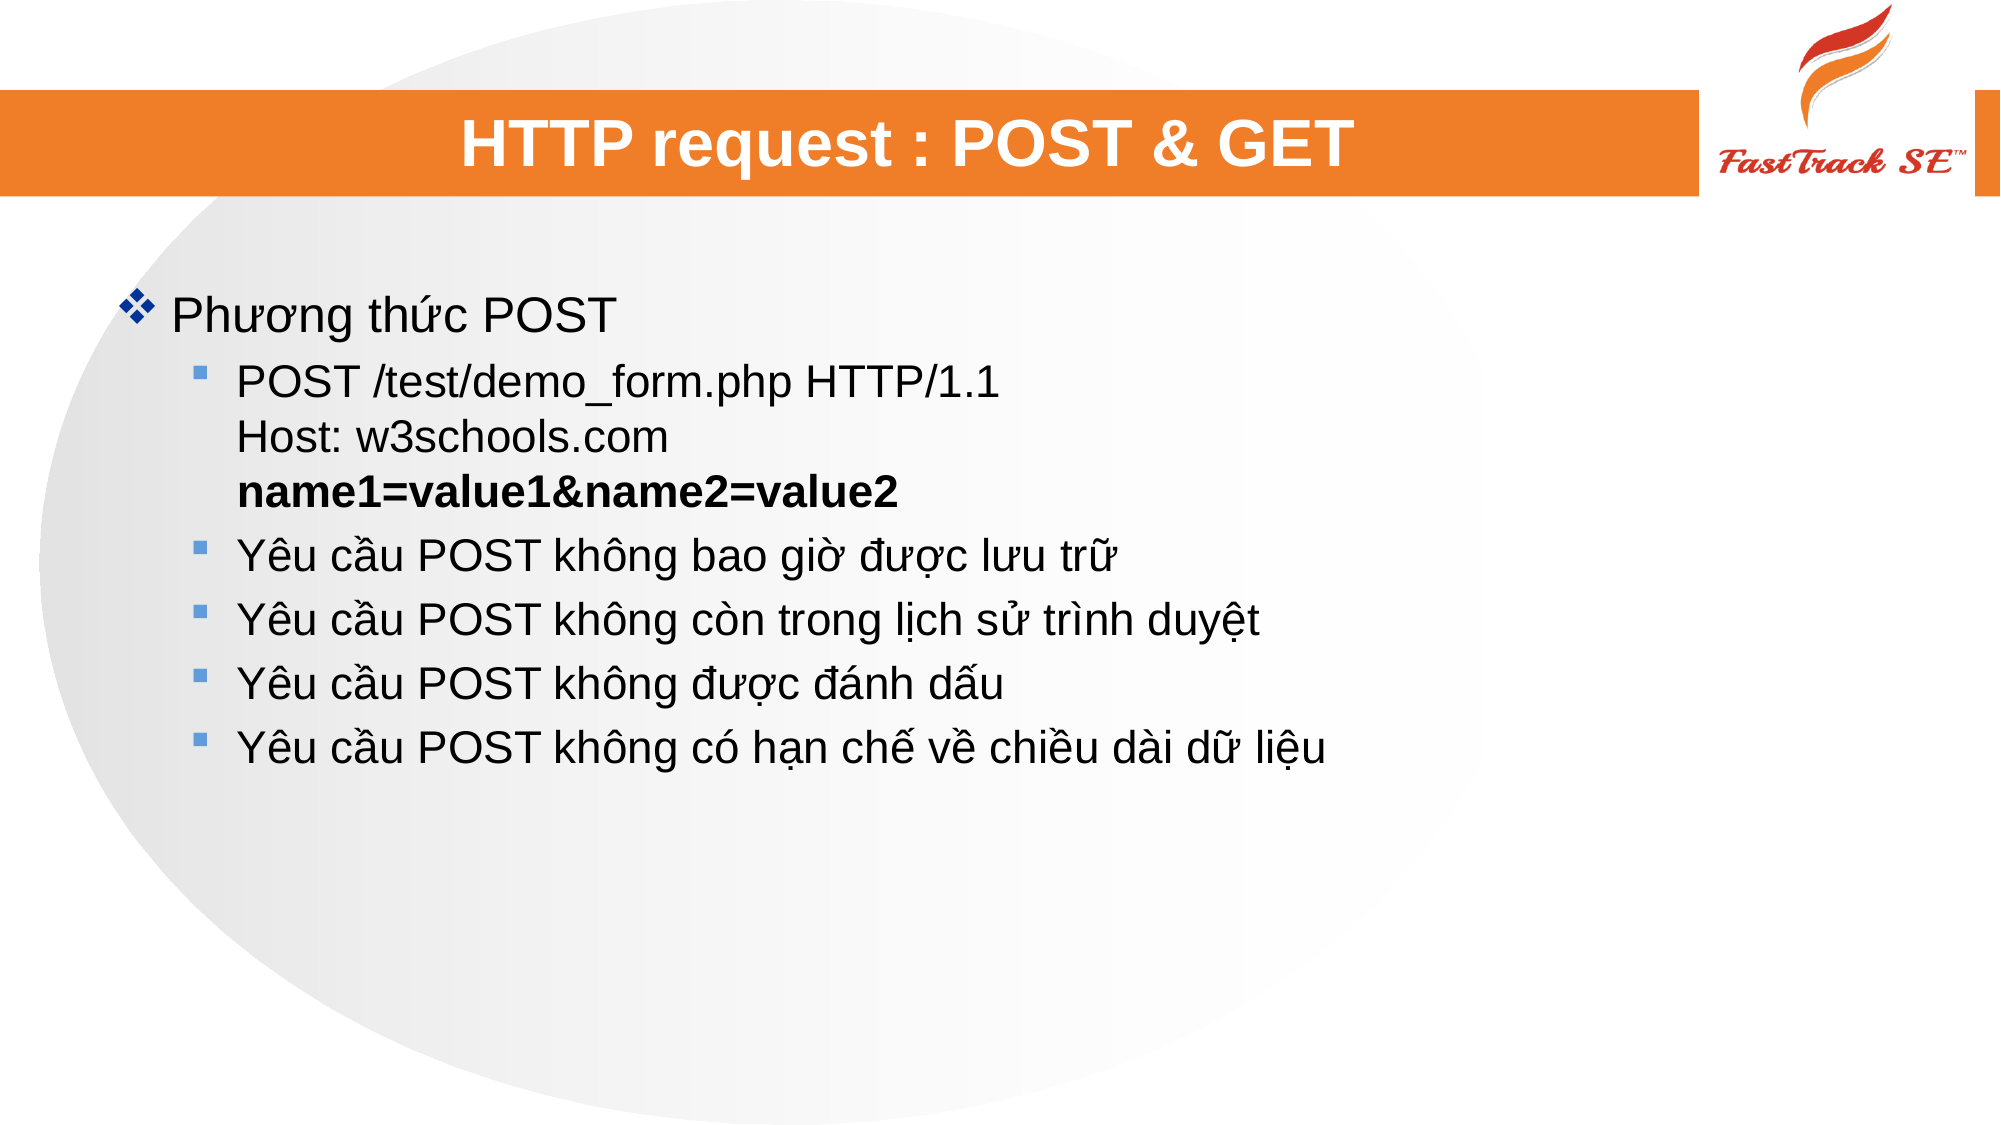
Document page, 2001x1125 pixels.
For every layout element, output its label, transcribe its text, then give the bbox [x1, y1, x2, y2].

title HTTP request : POST & GET [249, 99, 1567, 180]
list Phương thức POST POST /test/demo_form.php HTTP/1.1 Host: w3schools.com name1=value1&name2=value2 Yêu cầu POST không bao giờ được lưu trữ Yêu cầu POST không còn trong lịch sử trình duyệt Yêu cầu POST không được đánh dấu Yêu cầu POST không có hạn chế về chiều dài dữ liệu [99, 275, 1909, 1038]
picture [1700, 0, 1975, 192]
